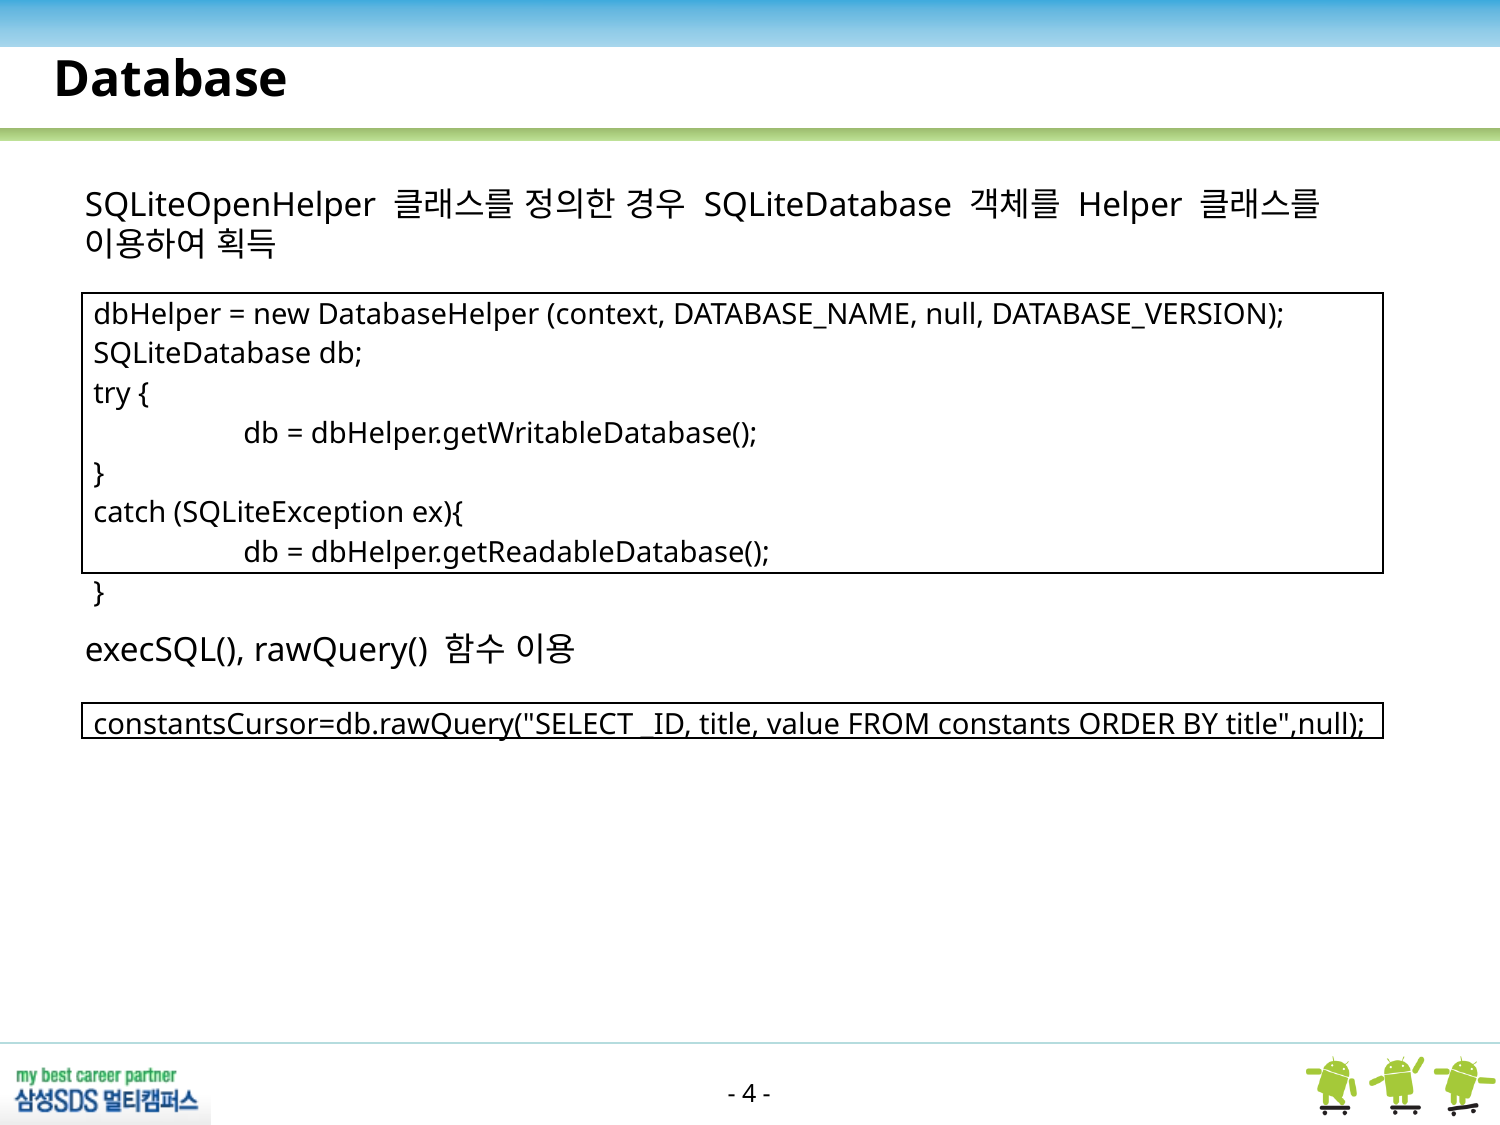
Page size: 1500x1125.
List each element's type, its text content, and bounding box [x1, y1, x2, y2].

picture [1300, 1048, 1500, 1125]
picture [0, 0, 1500, 47]
table_header constantsCursor=db.rawQuery("SELECT _ID, title, value FROM constants ORDER BY title",null); [83, 704, 1382, 737]
text_box Database [53, 42, 971, 111]
picture [0, 1060, 211, 1125]
text_box SQLiteOpenHelper 클래스를 정의한 경우 SQLiteDatabase 객체를 Helper 클래스를 이용하여 획득 [70, 175, 1418, 271]
table_header dbHelper = new DatabaseHelper (context, DATABASE_NAME, null, DATABASE_VERSION); SQLiteDatabase db; try { db = dbHelper.getWritableDatabase(); } catch (SQLiteException ex){ db = dbHelper.getReadableDatabase(); } [83, 294, 1382, 572]
text_box execSQL(), rawQuery() 함수 이용 [70, 621, 1418, 676]
slide_number - 4 - [574, 1070, 925, 1125]
